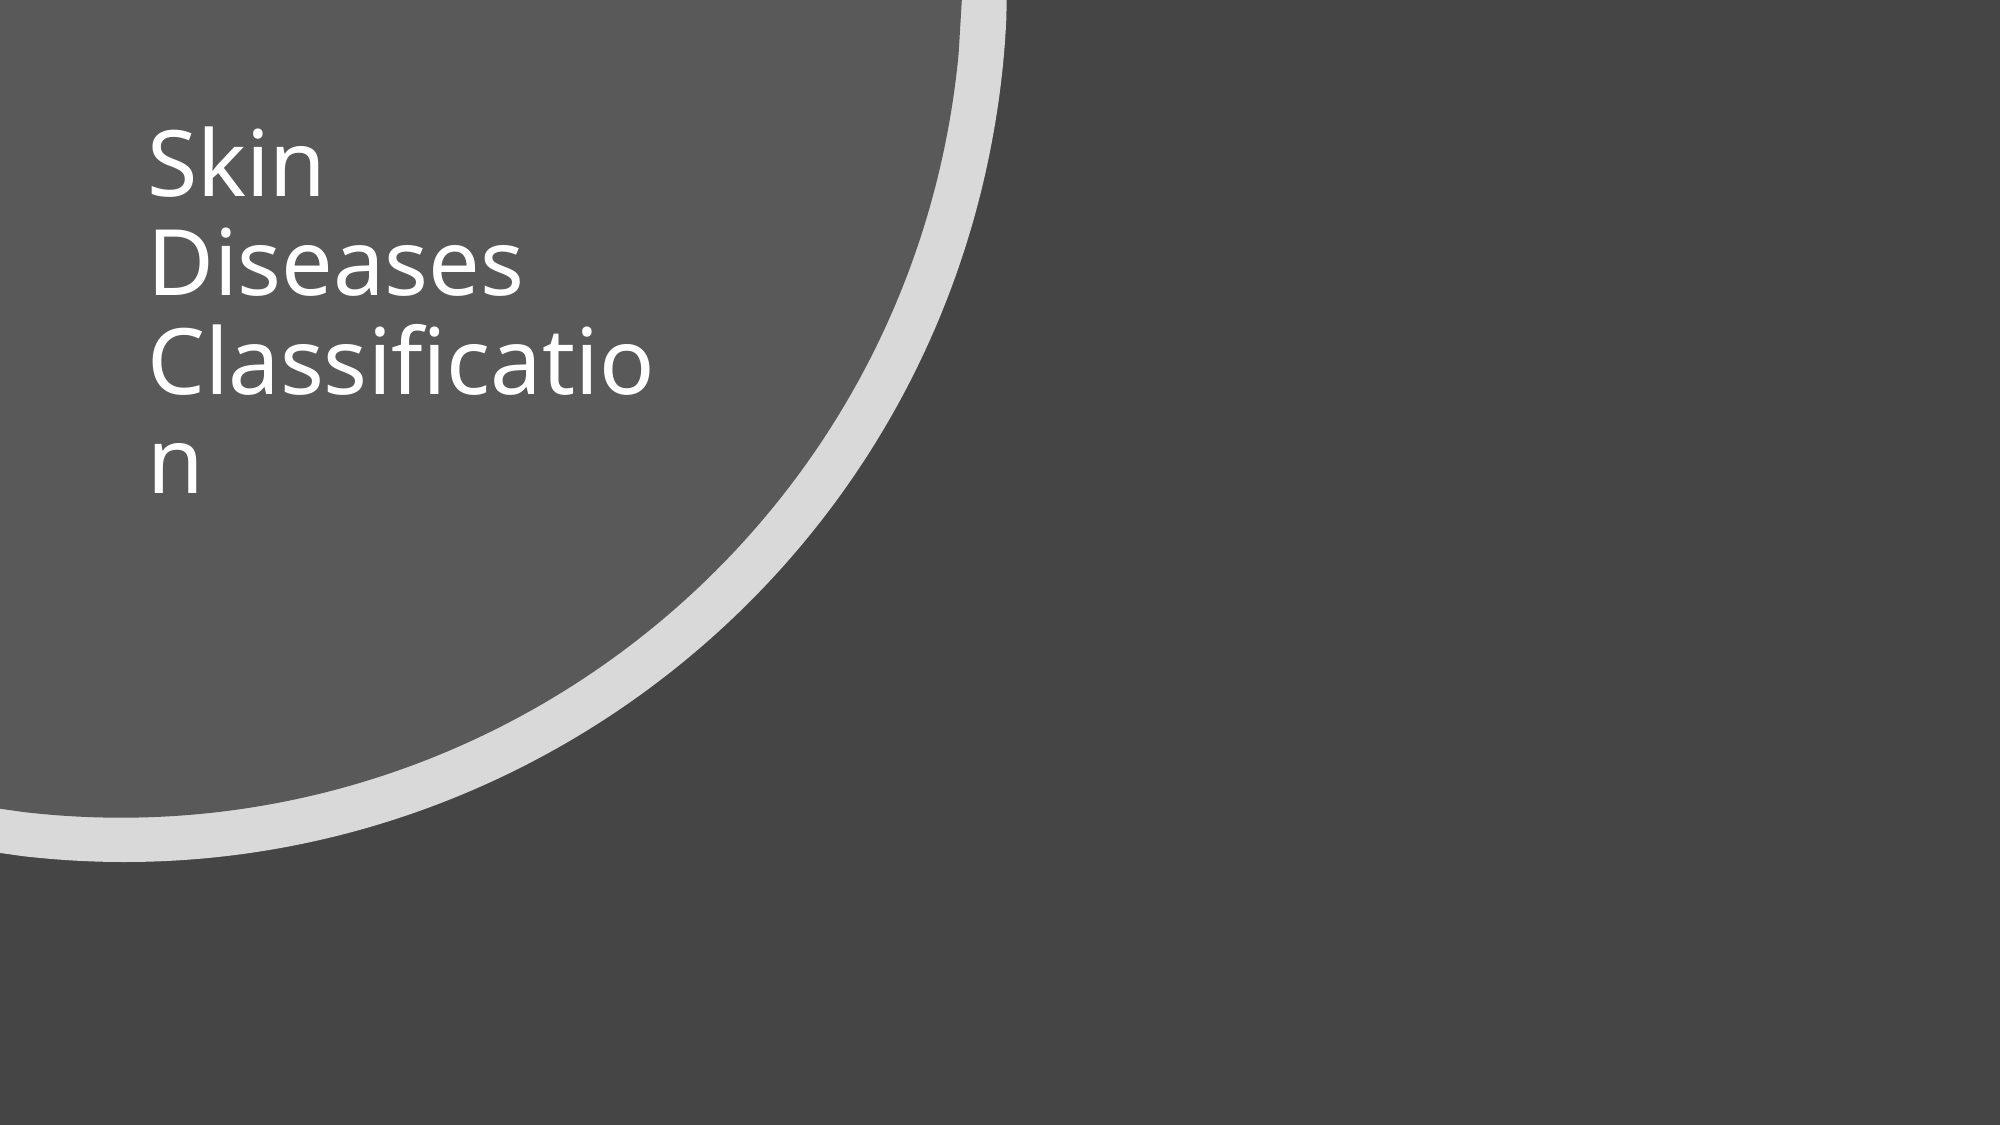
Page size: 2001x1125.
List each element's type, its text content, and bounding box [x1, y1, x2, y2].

title Skin Diseases Classification [131, 59, 691, 572]
text_box [0, 0, 963, 819]
text_box [0, 0, 1008, 864]
